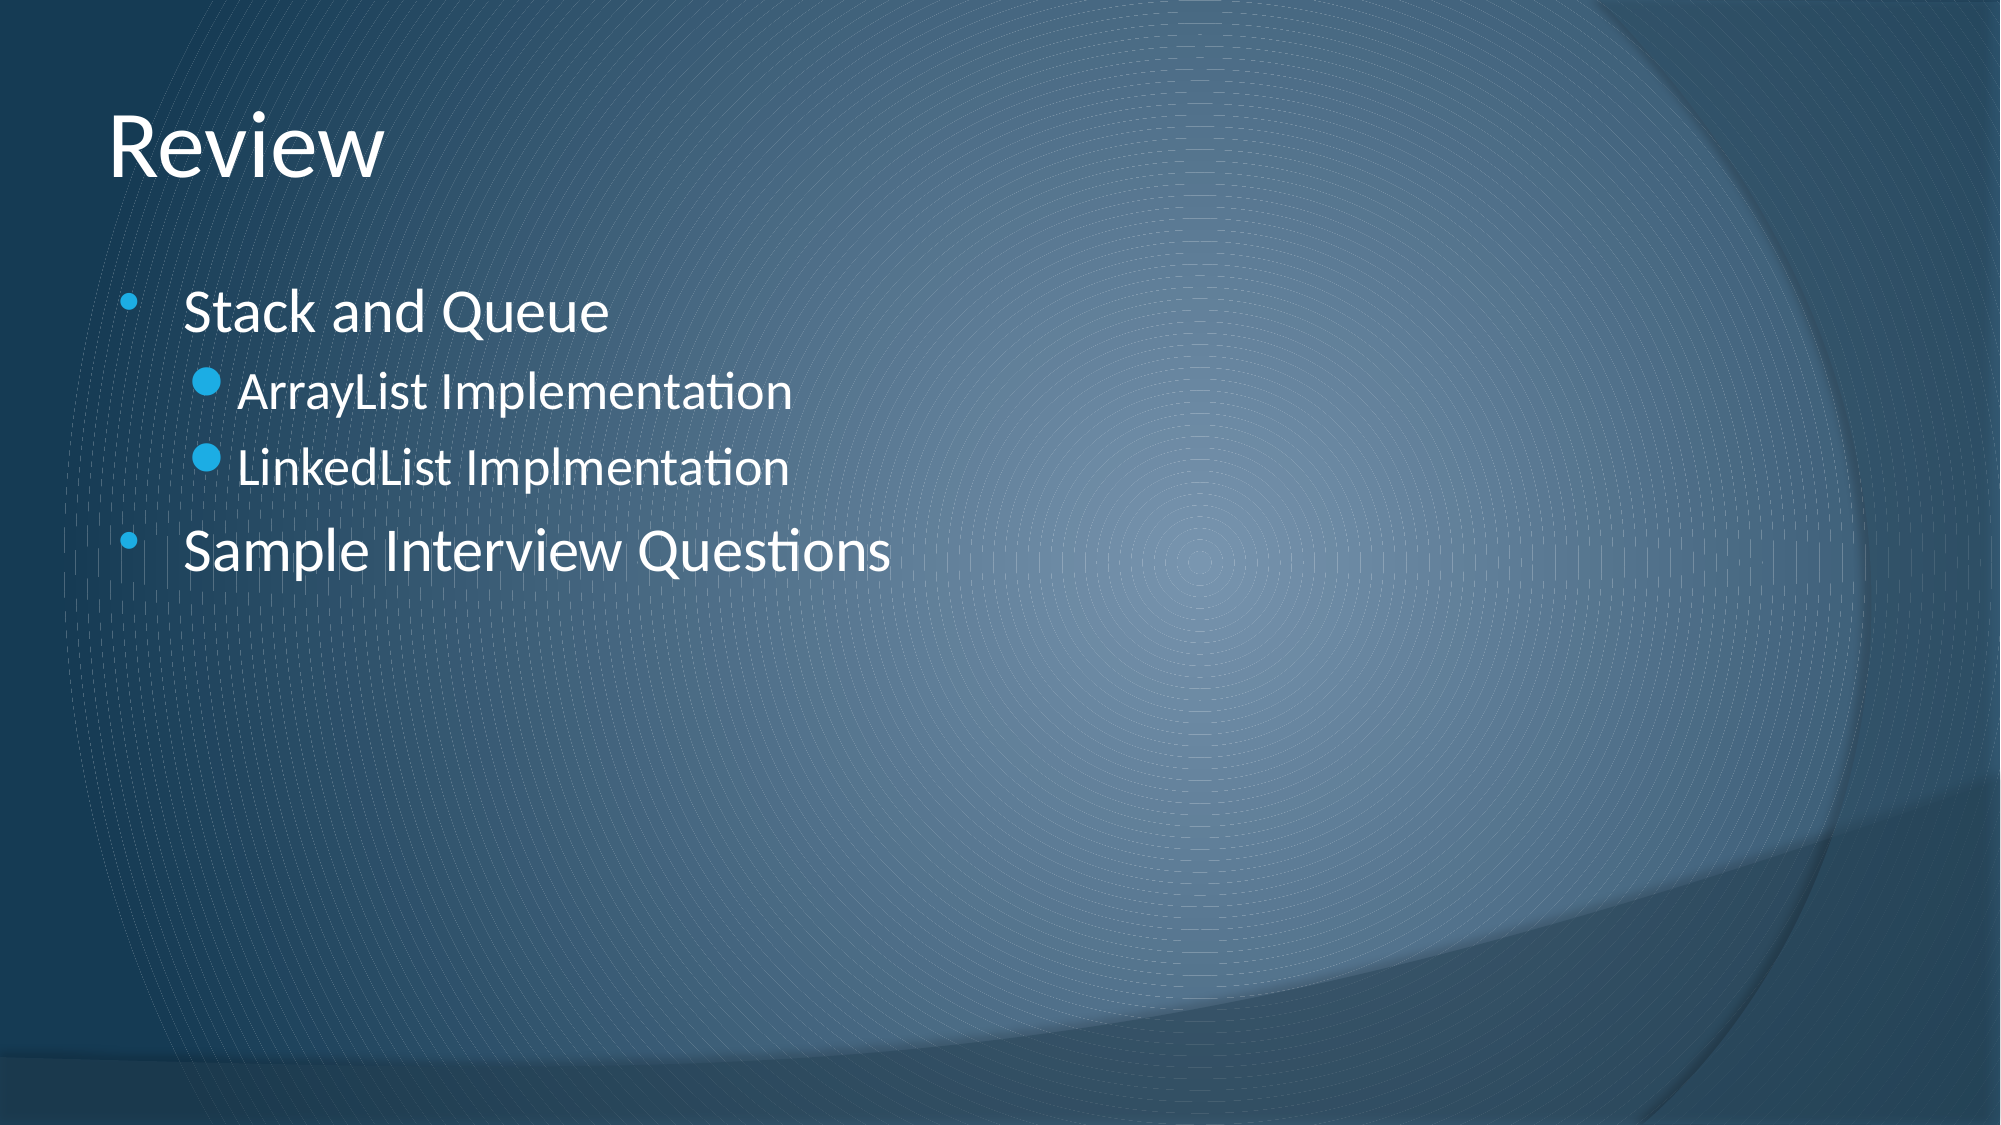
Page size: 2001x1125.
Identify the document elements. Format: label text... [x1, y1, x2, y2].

title Review [99, 45, 1734, 233]
list Stack and Queue ArrayList Implementation LinkedList Implmentation Sample Interview Questions [99, 262, 1734, 1005]
